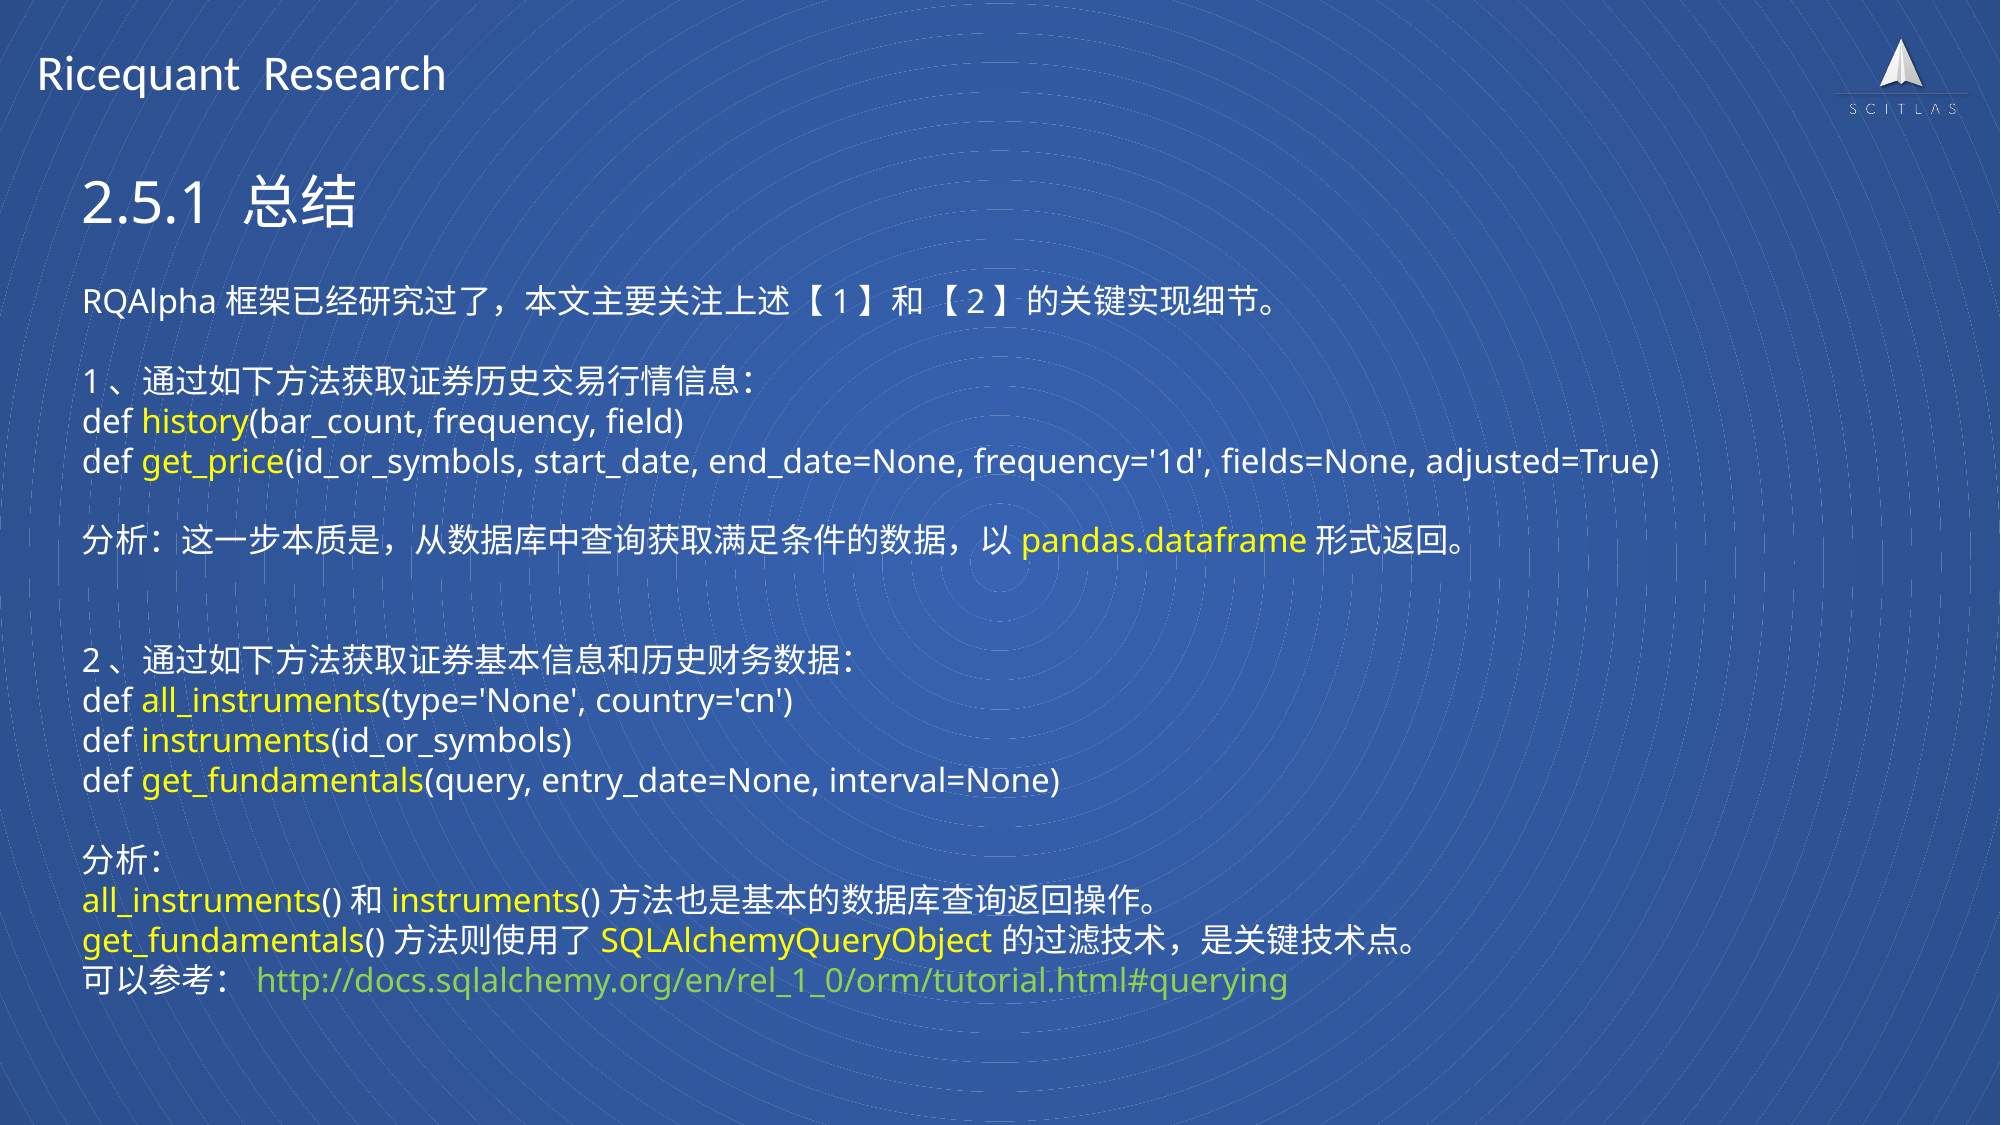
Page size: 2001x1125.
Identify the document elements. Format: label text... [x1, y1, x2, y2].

text_box [0, 0, 2000, 1125]
text_box Ricequant Research [22, 32, 778, 108]
picture [1802, 0, 2000, 142]
text_box 2.5.1 总结 RQAlpha框架已经研究过了，本文主要关注上述【1】和【2】的关键实现细节。 1、通过如下方法获取证券历史交易行情信息： def history(bar_count, frequency, field) def get_price(id_or_symbols, start_date, end_date=None, frequency='1d', fields=None, adjusted=True) 分析：这一步本质是，从数据库中查询获取满足条件的数据，以pandas.dataframe形式返回。 2、通过如下方法获取证券基本信息和历史财务数据： def all_instruments(type='None', country='cn') def instruments(id_or_symbols) def get_fundamentals(query, entry_date=None, interval=None) 分析： all_instruments()和instruments()方法也是基本的数据库查询返回操作。 get_fundamentals()方法则使用了SQLAlchemyQueryObject的过滤技术，是关键技术点。 可以参考：http://docs.sqlalchemy.org/en/rel_1_0/orm/tutorial.html#querying [67, 157, 1833, 1046]
